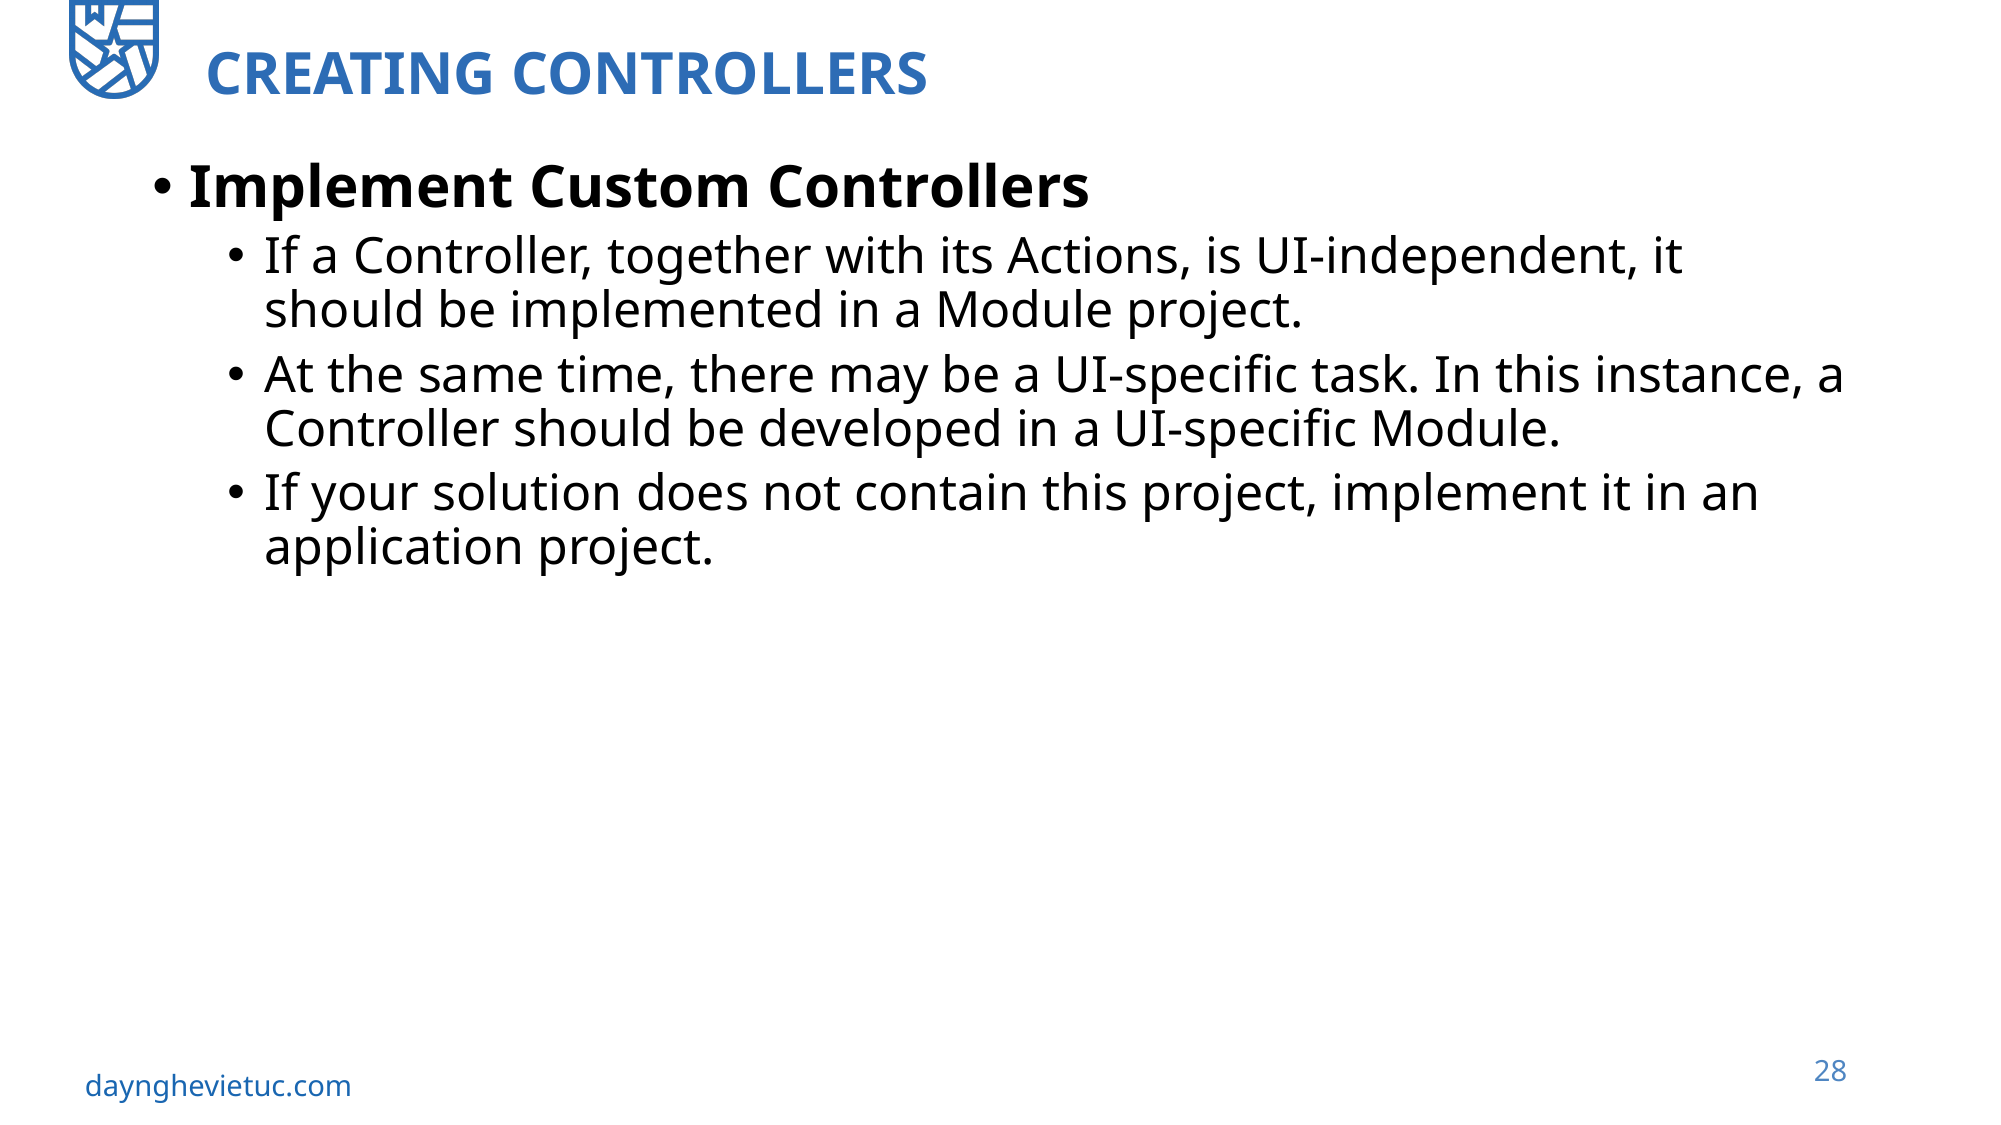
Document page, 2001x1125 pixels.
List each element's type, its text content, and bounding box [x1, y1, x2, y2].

title Creating Controllers [191, 36, 1863, 121]
list Implement Custom Controllers If a Controller, together with its Actions, is UI-independent, it should be implemented in a Module project. At the same time, there may be a UI-specific task. In this instance, a Controller should be developed in a UI-specific Module. If your solution does not contain this project, implement it in an application project. [137, 149, 1863, 1014]
slide_number 28 [1412, 1042, 1863, 1103]
picture [69, 0, 159, 99]
